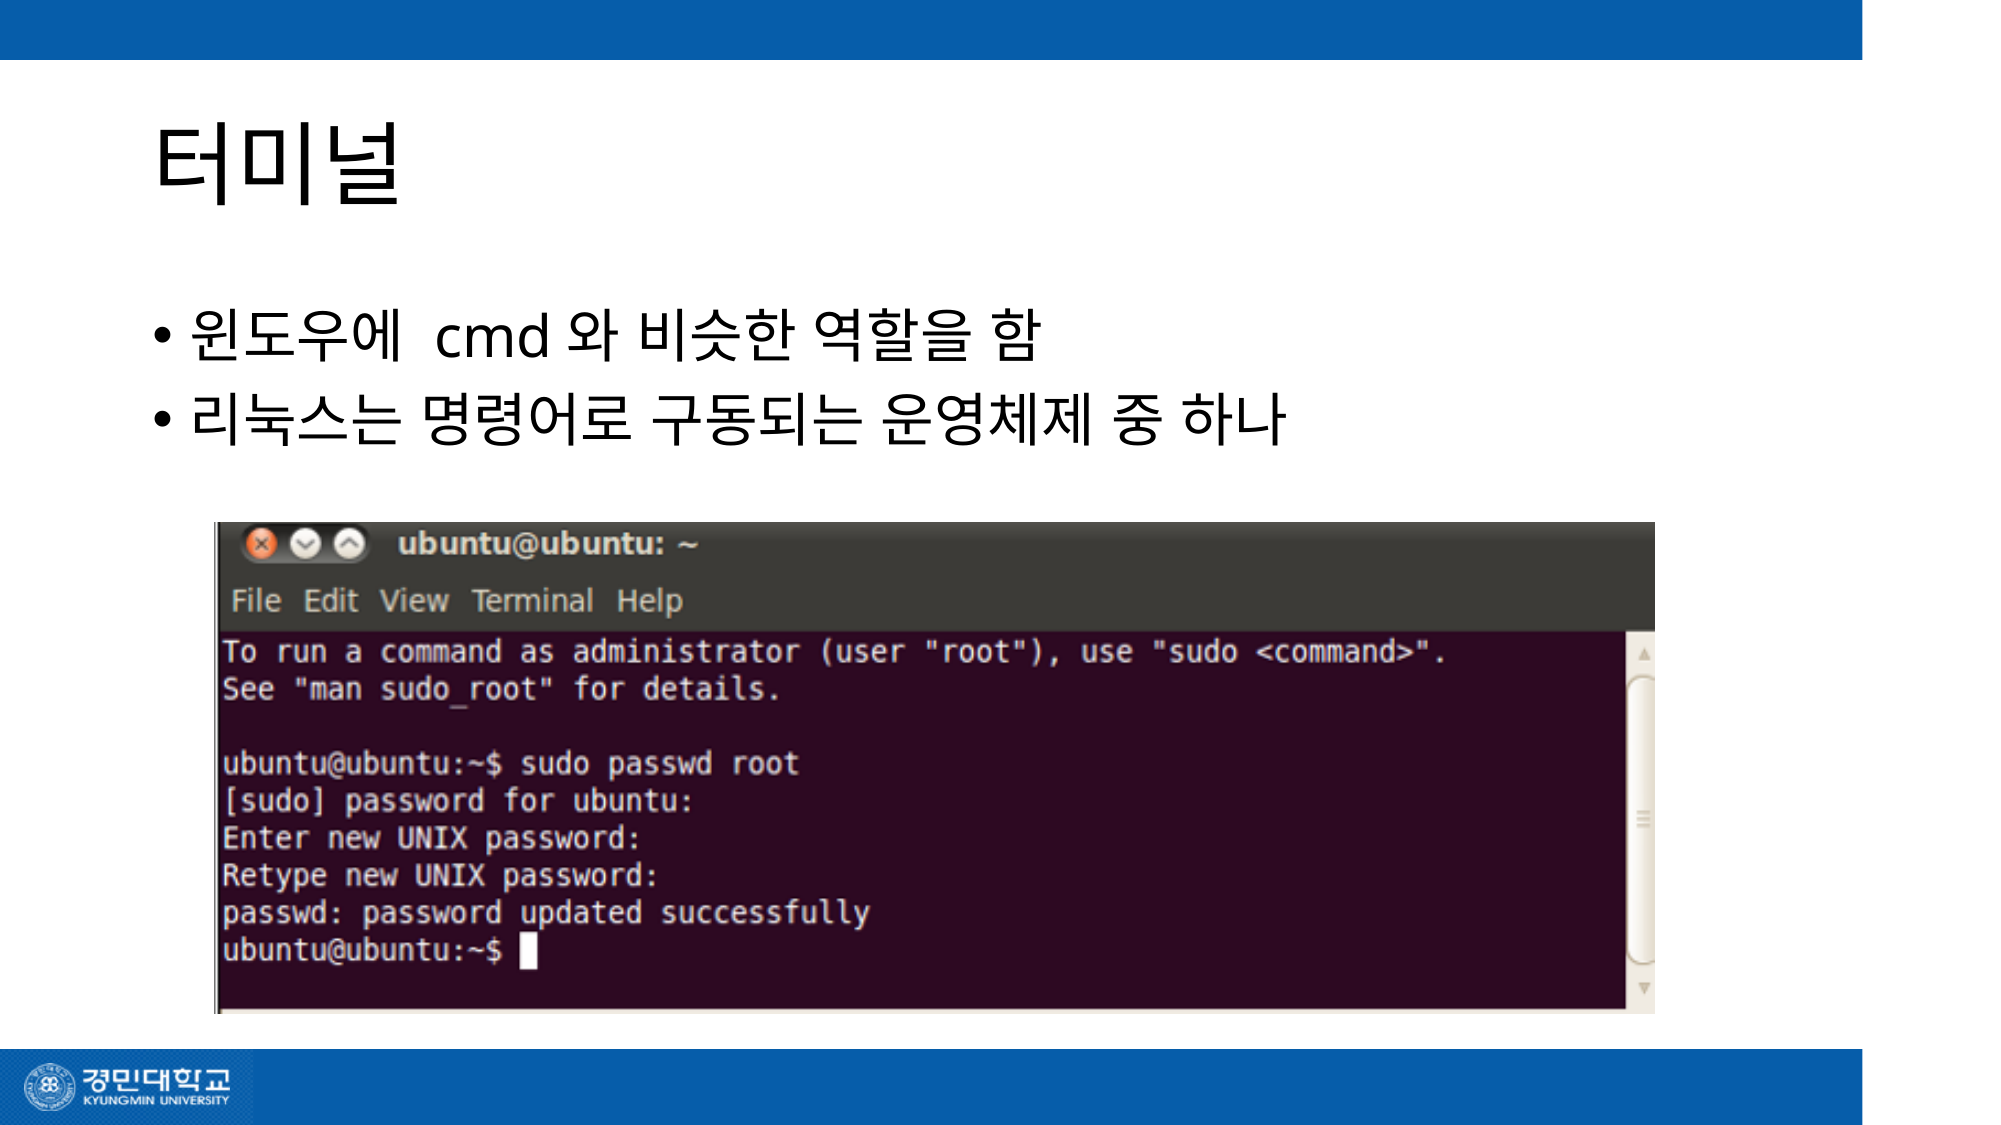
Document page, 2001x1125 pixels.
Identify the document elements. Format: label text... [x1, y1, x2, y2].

picture [0, 1049, 253, 1125]
picture [214, 522, 1655, 1014]
title 터미널 [137, 59, 1863, 278]
list 윈도우에 cmd와 비슷한 역할을 함 리눅스는 명령어로 구동되는 운영체제 중 하나 [137, 299, 1863, 1014]
